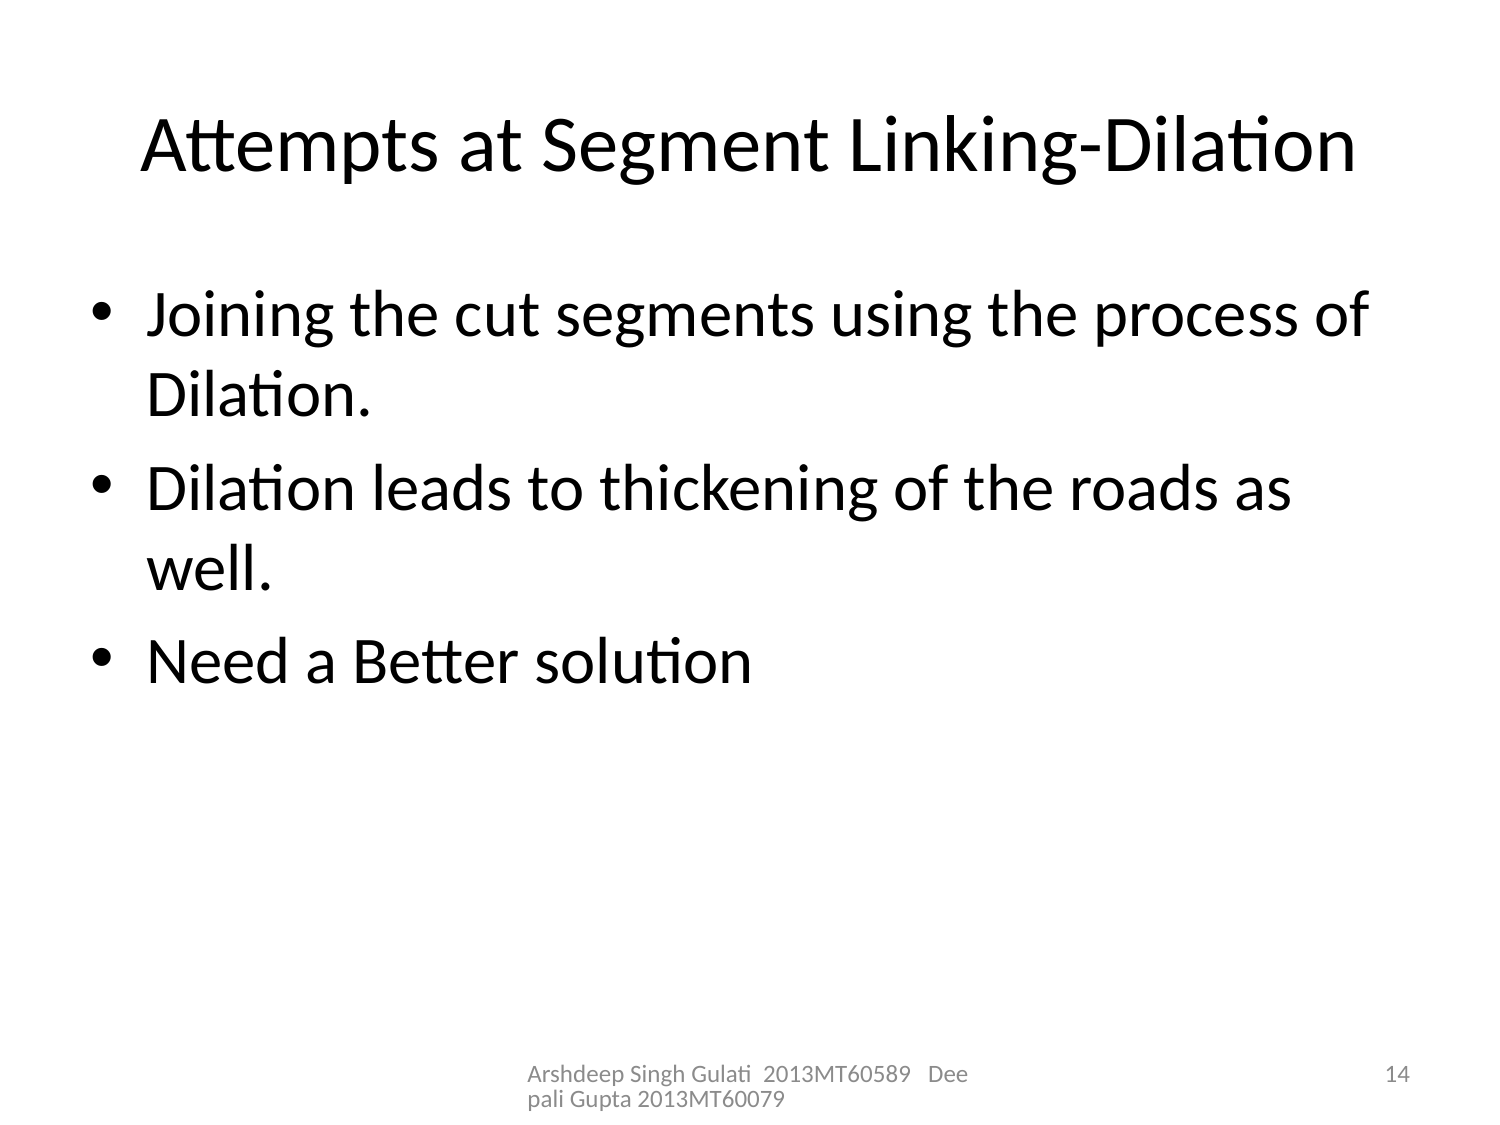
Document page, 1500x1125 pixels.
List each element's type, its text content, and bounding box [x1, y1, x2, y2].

list Joining the cut segments using the process of Dilation. Dilation leads to thickening of the roads as well. Need a Better solution [75, 262, 1425, 1005]
title Attempts at Segment Linking-Dilation [75, 45, 1425, 233]
slide_number 14 [1074, 1042, 1425, 1103]
footer Arshdeep Singh Gulati 2013MT60589 Deepali Gupta 2013MT60079 [512, 1042, 988, 1103]
